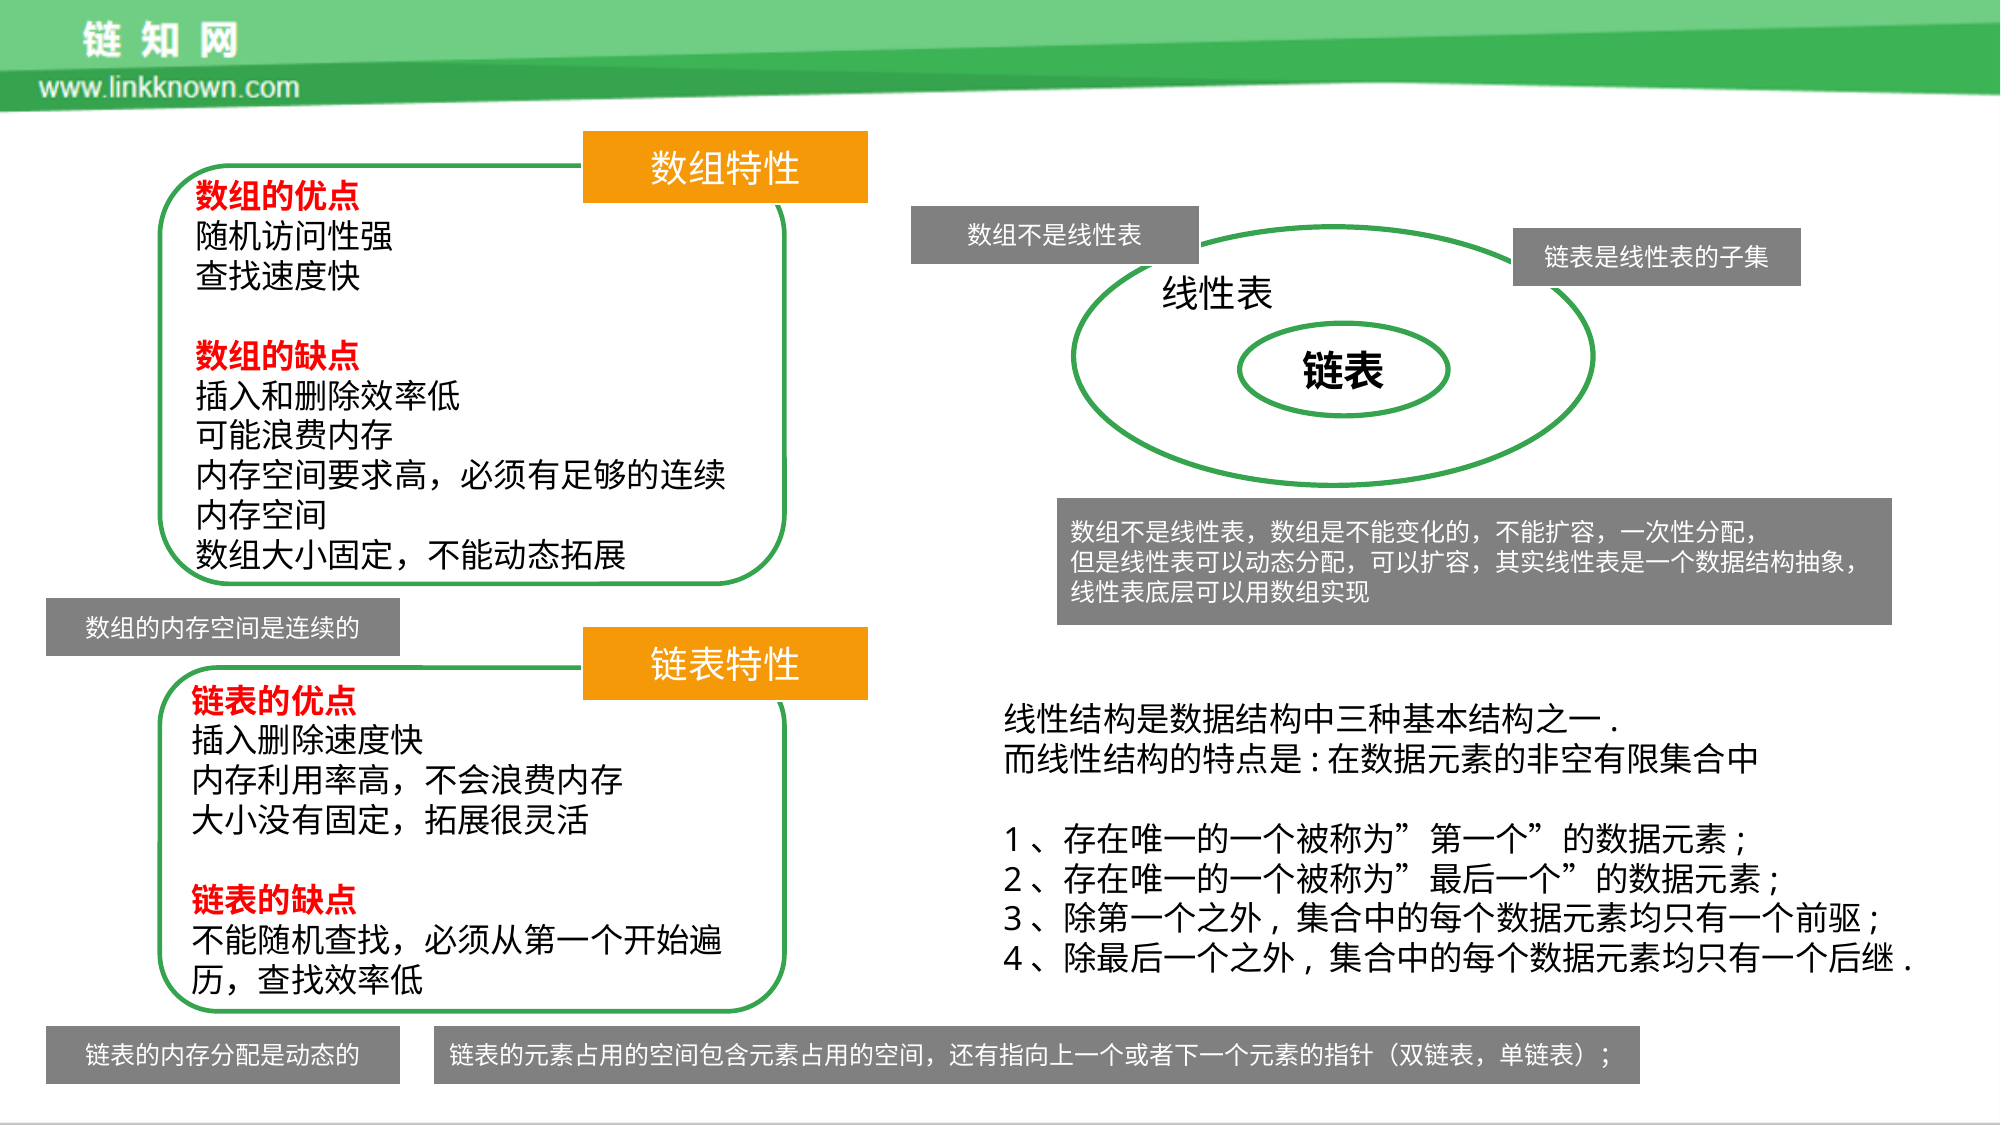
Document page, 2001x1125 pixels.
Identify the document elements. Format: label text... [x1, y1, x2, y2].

text_box 链表的元素占用的空间包含元素占用的空间，还有指向上一个或者下一个元素的指针（双链表，单链表）； [431, 1024, 1642, 1086]
text_box 链表的内存分配是动态的 [44, 1024, 402, 1086]
text_box 链表 [1238, 322, 1450, 417]
text_box 数组的优点 随机访问性强 查找速度快 数组的缺点 插入和删除效率低 可能浪费内存 内存空间要求高，必须有足够的连续内存空间 数组大小固定，不能动态拓展 [158, 164, 786, 585]
text_box 数组的内存空间是连续的 [44, 596, 402, 658]
text_box 链表的优点 插入删除速度快 内存利用率高，不会浪费内存 大小没有固定，拓展很灵活 链表的缺点 不能随机查找，必须从第一个开始遍历，查找效率低 [158, 666, 786, 1013]
text_box 线性表 [1146, 262, 1289, 323]
text_box [1072, 225, 1595, 487]
text_box 线性结构是数据结构中三种基本结构之一. 而线性结构的特点是:在数据元素的非空有限集合中 1、存在唯一的一个被称为”第一个”的数据元素; 2、存在唯一的一个被称为”最后一个”的数据元素; 3、除第一个之外, 集合中的每个数据元素均只有一个前驱; 4、除最后一个之外, 集合中的每个数据元素均只有一个后继. [988, 690, 1922, 985]
text_box 数组特性 [581, 129, 870, 205]
picture [0, 0, 2001, 1125]
text_box 链表是线性表的子集 [1511, 226, 1803, 288]
text_box 数组不是线性表 [909, 203, 1201, 266]
text_box 链表特性 [581, 625, 870, 702]
text_box 数组不是线性表，数组是不能变化的，不能扩容，一次性分配， 但是线性表可以动态分配，可以扩容，其实线性表是一个数据结构抽象，线性表底层可以用数组实现 [1055, 496, 1894, 627]
